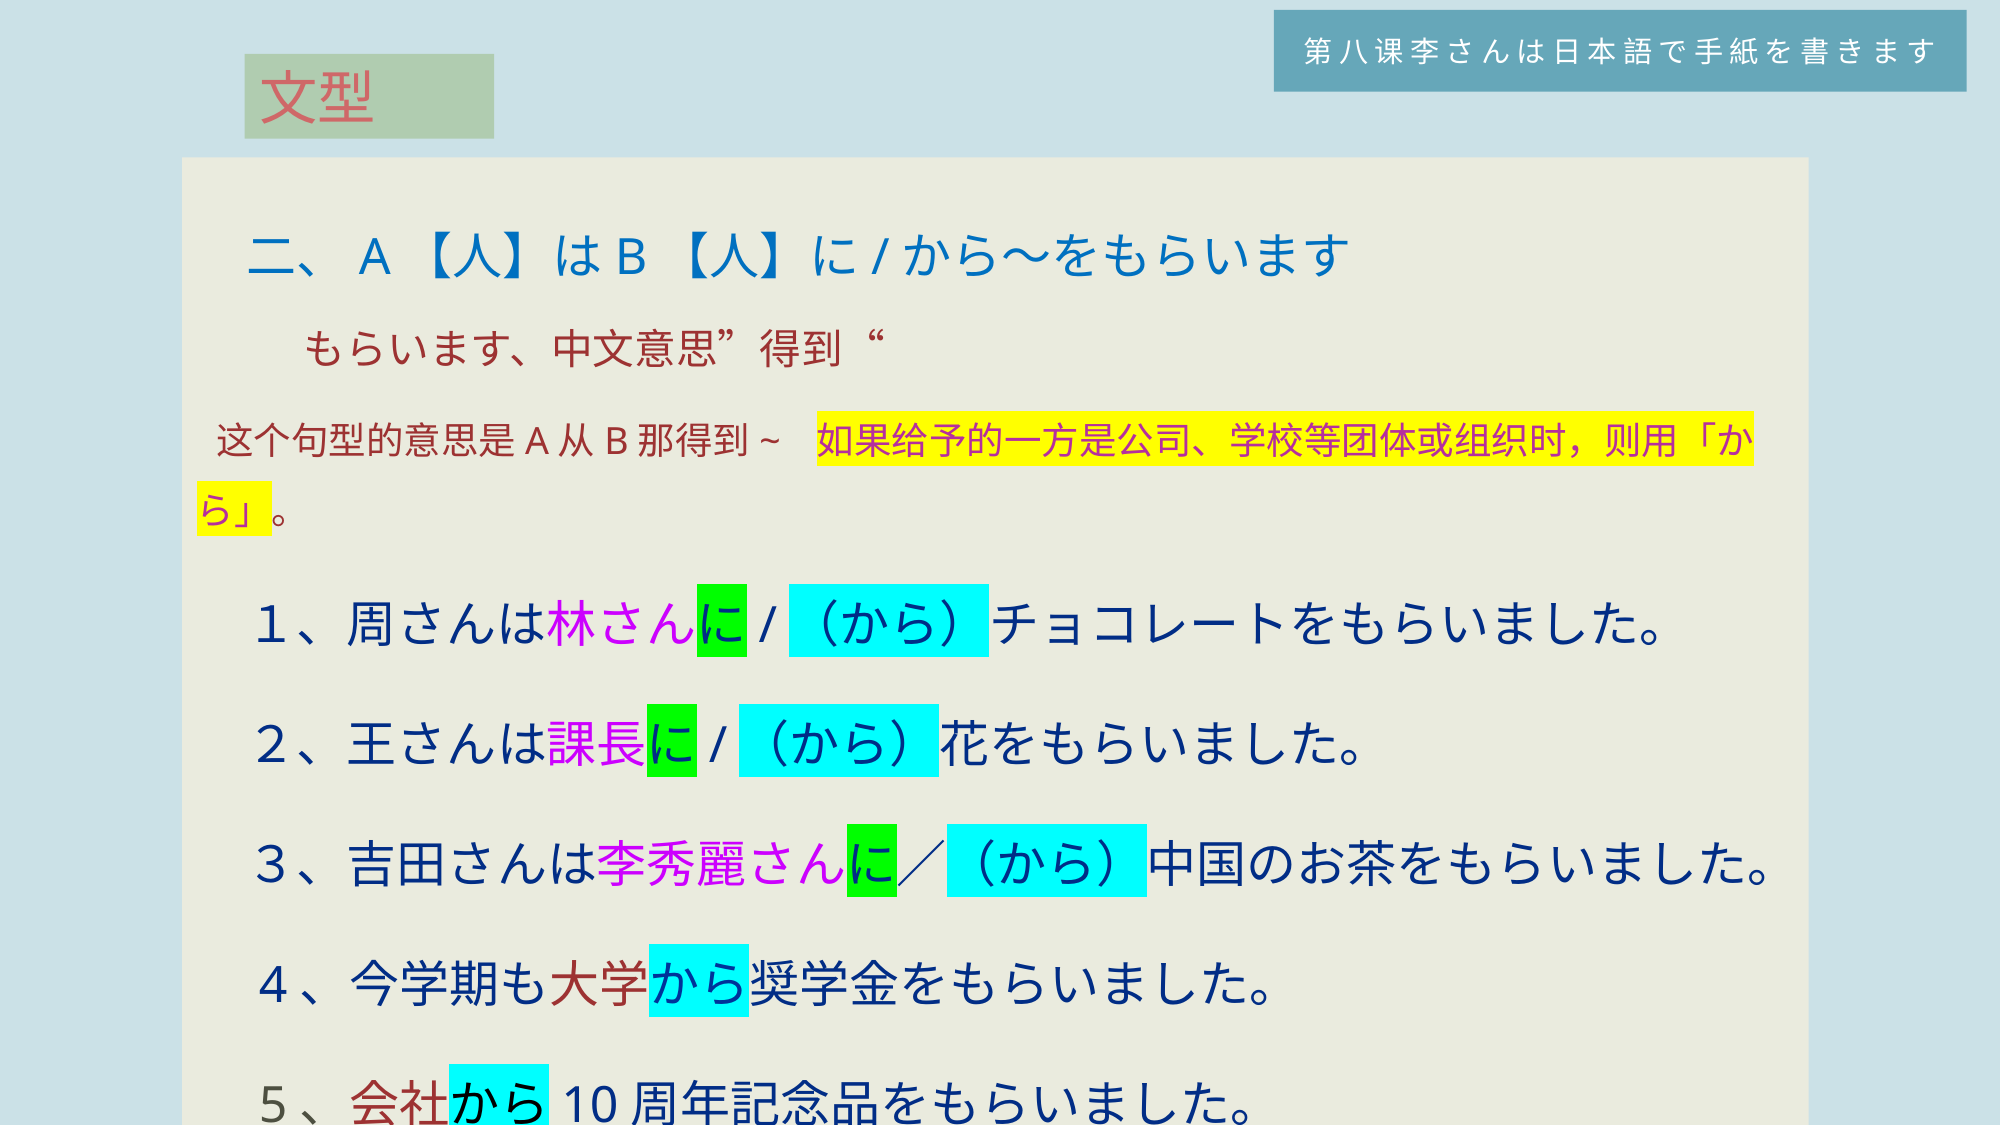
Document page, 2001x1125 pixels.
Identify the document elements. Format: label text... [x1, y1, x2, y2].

text_box 第八课李さんは日本語で手紙を書きます [1273, 9, 1968, 93]
text_box 文型 [244, 53, 495, 139]
text_box 二、A【人】はB【人】に/から～をもらいます もらいます、中文意思”得到“ 这个句型的意思是A从B那得到~ 如果给予的一方是公司、学校等团体或组织时，则用「から」。 １、周さんは林さんに/（から）チョコレートをもらいました。 ２、王さんは課長に/（から）花をもらいました。 ３、吉田さんは李秀麗さんに／（から）中国のお茶をもらいました。 4、今学期も大学から奨学金をもらいました。 5、会社から10周年記念品をもらいました。 [182, 157, 1809, 1125]
